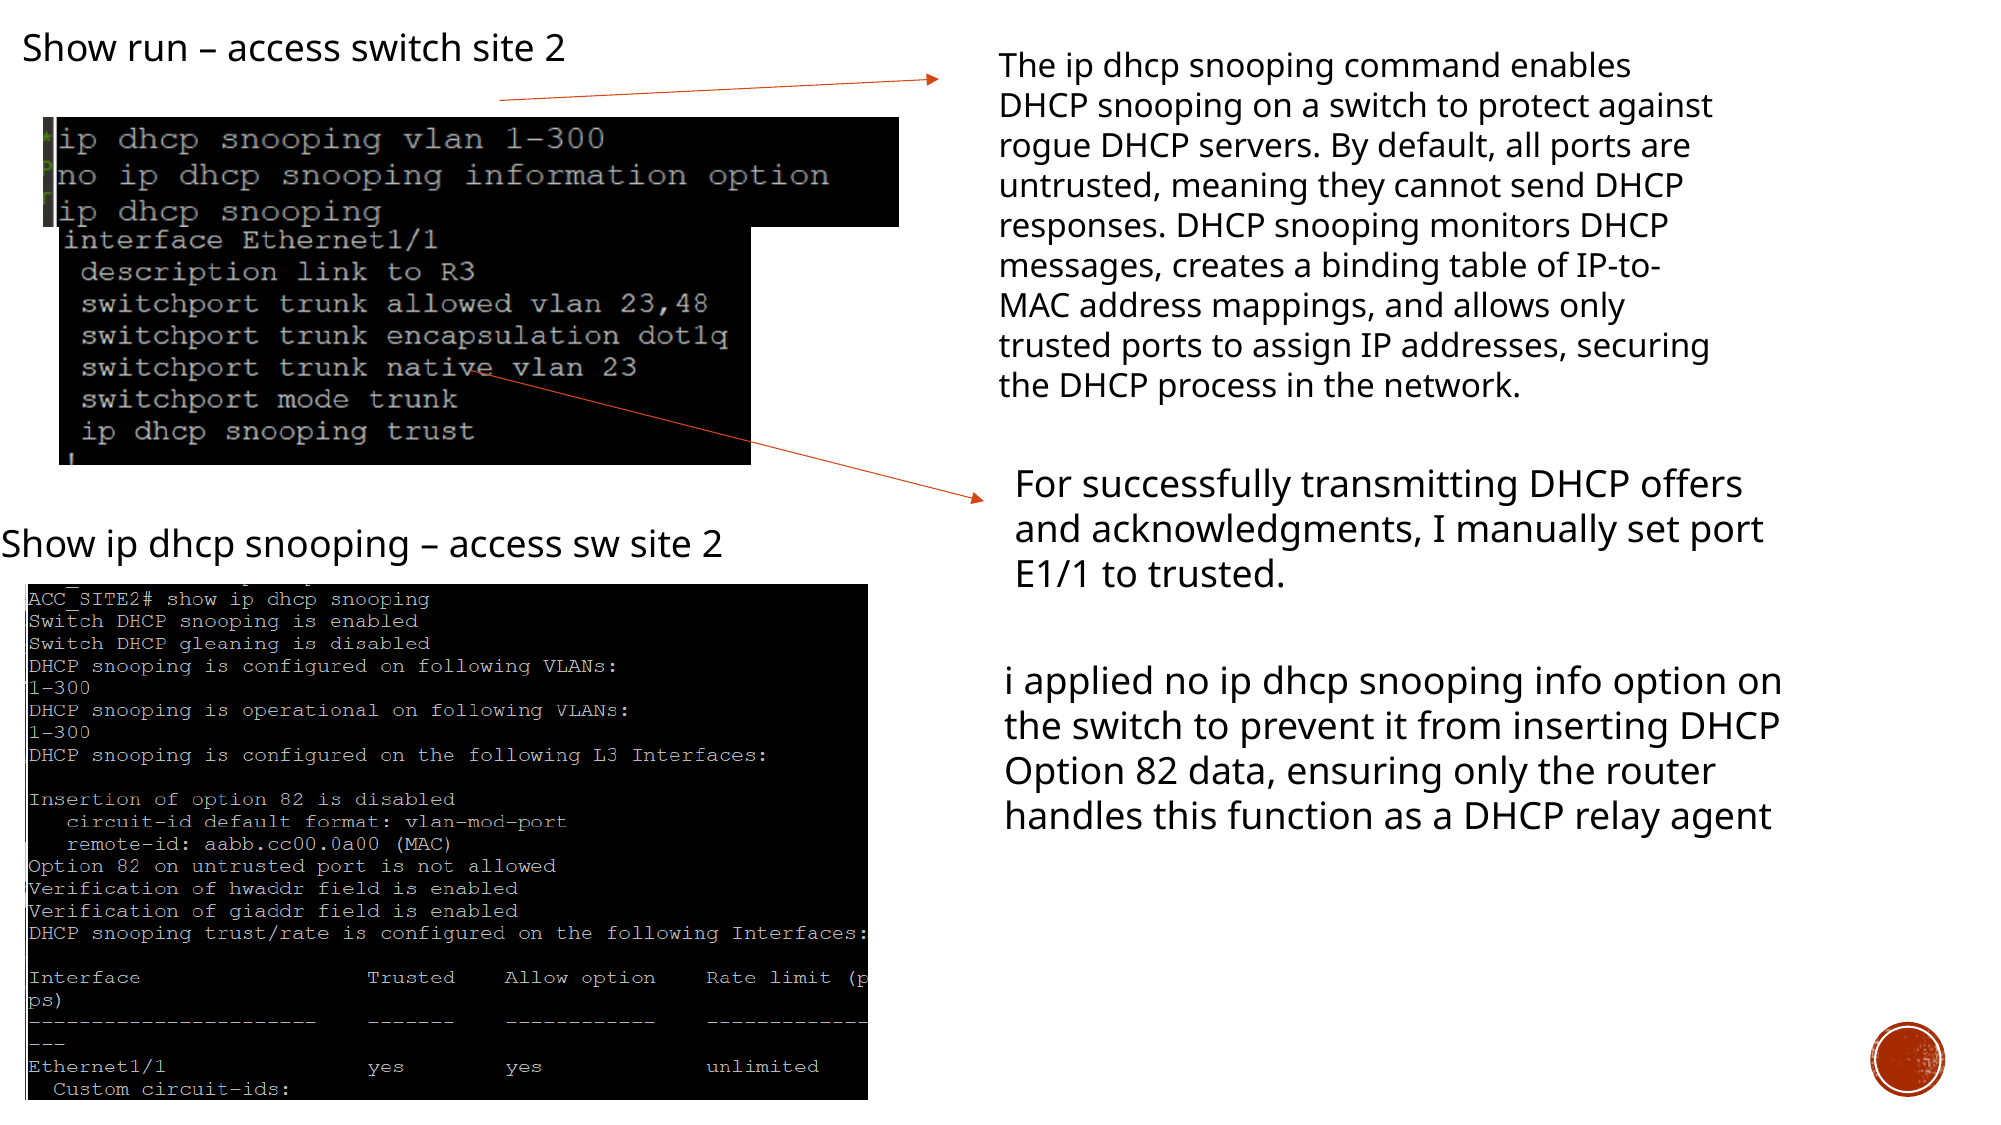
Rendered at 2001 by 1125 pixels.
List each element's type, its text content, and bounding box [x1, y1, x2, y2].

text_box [502, 81, 937, 98]
text_box For successfully transmitting DHCP offers and acknowledgments, I manually set port E1/1 to trusted. [999, 452, 1793, 603]
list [61, 227, 751, 464]
text_box Show ip dhcp snooping – access sw site 2 [0, 512, 740, 573]
text_box The ip dhcp snooping command enables DHCP snooping on a switch to protect against rogue DHCP servers. By default, all ports are untrusted, meaning they cannot send DHCP responses. DHCP snooping monitors DHCP messages, creates a binding table of IP-to-MAC address mappings, and allows only trusted ports to assign IP addresses, securing the DHCP process in the network. [983, 37, 1739, 412]
picture [25, 584, 868, 1100]
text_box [473, 372, 982, 500]
text_box i applied no ip dhcp snooping info option on the switch to prevent it from inserting DHCP Option 82 data, ensuring only the router handles this function as a DHCP relay agent [989, 649, 1800, 845]
picture [43, 117, 899, 227]
text_box Show run – access switch site 2 [7, 16, 582, 76]
